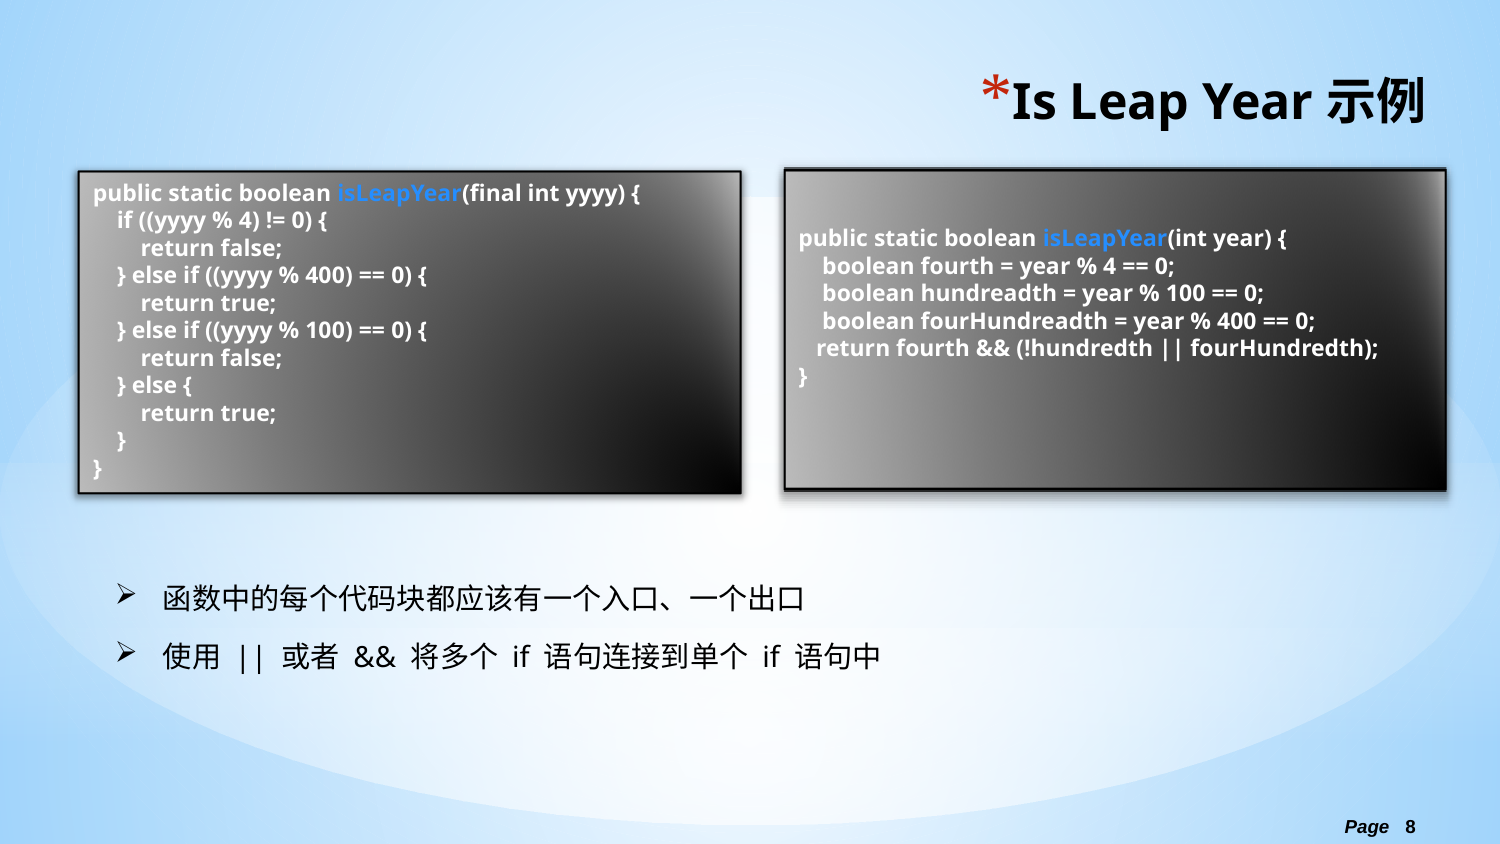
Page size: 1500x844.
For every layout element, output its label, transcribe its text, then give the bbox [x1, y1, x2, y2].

title Is Leap Year示例 [61, 71, 1441, 165]
slide_number Page 8 [1295, 807, 1459, 844]
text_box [64, 160, 754, 509]
text_box 函数中的每个代码块都应该有一个入口、一个出口 使用 || 或者 && 将多个 if 语句连接到单个 if 语句中 [100, 555, 1447, 753]
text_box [768, 149, 1459, 517]
